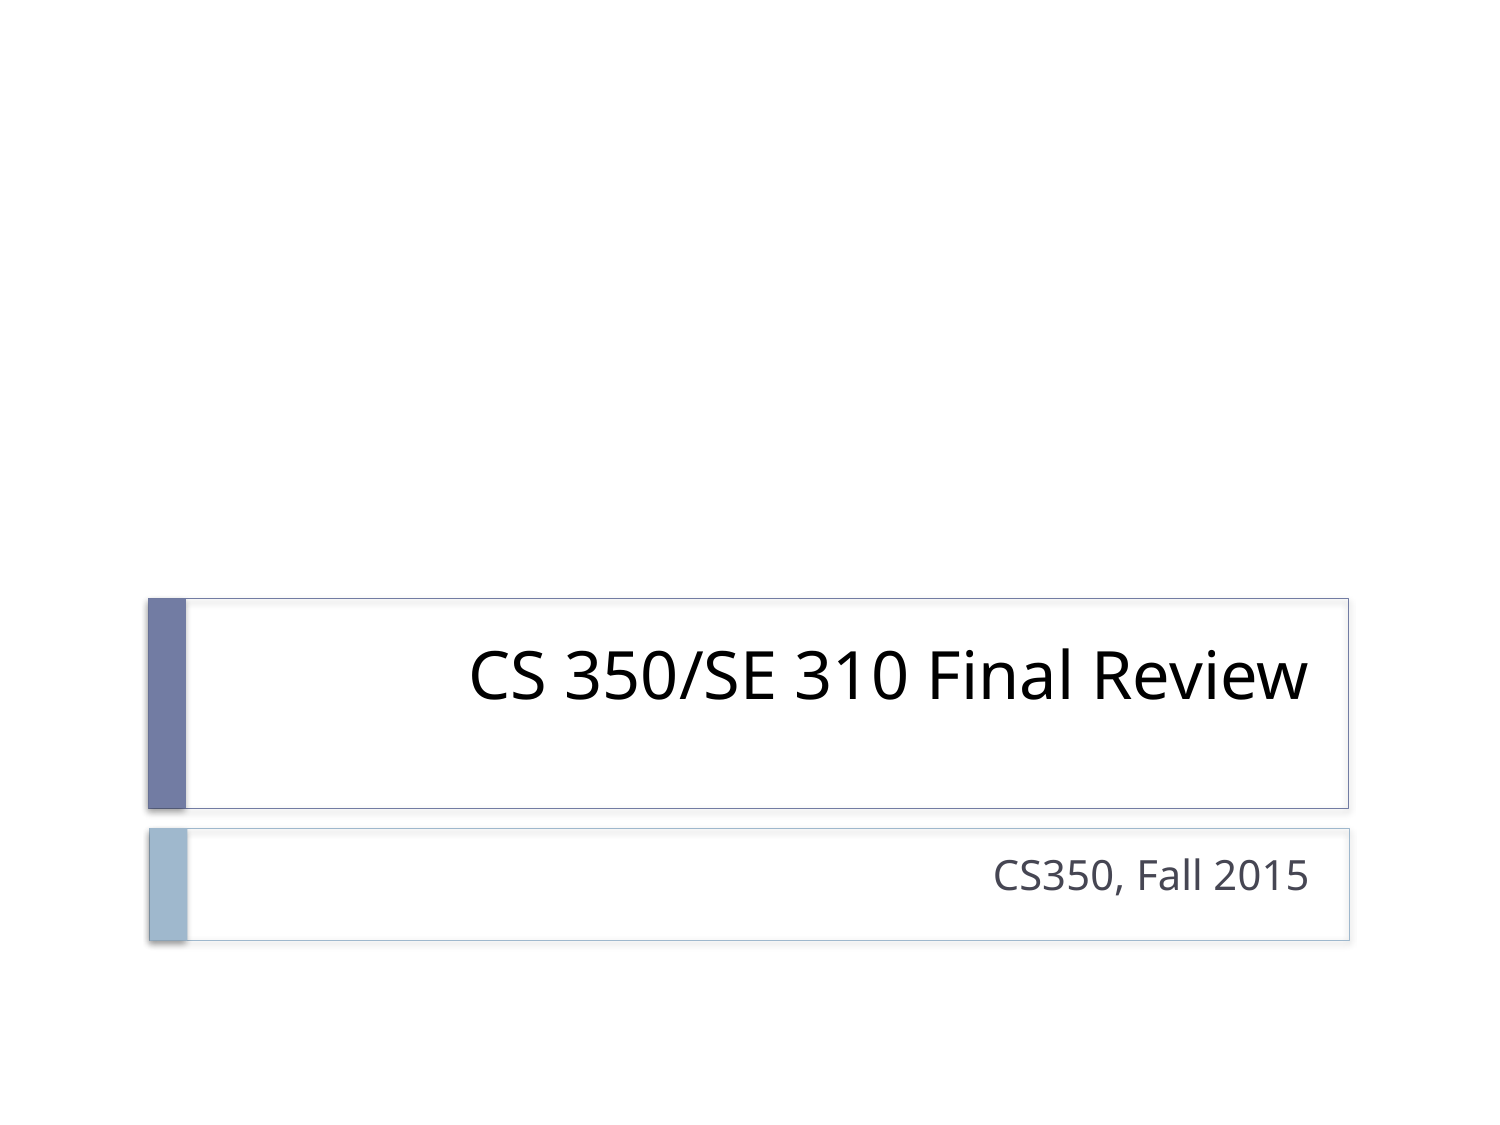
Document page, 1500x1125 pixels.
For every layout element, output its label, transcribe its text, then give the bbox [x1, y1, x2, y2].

subtitle CS350, Fall 2015 [199, 840, 1326, 929]
title CS 350/SE 310 Final Review [199, 624, 1326, 788]
